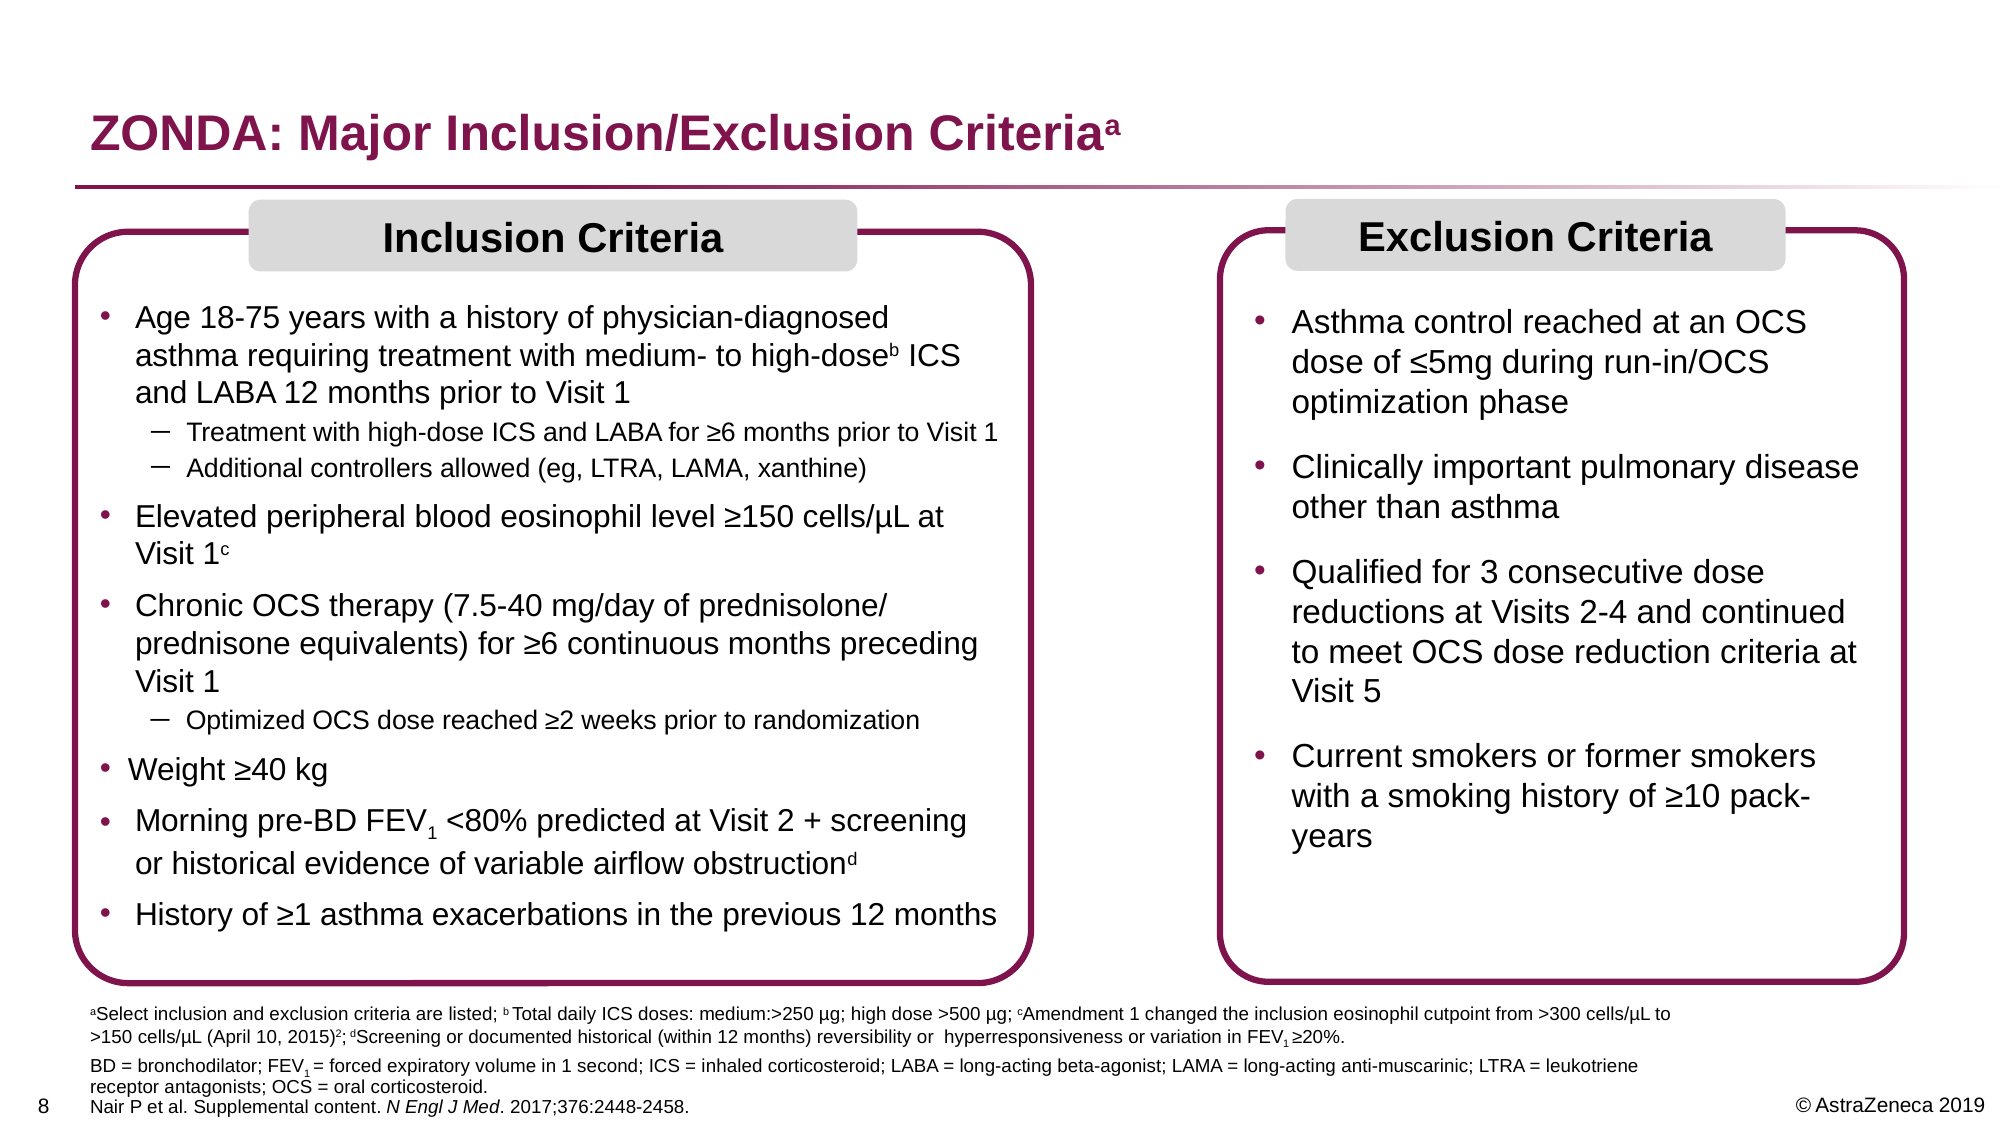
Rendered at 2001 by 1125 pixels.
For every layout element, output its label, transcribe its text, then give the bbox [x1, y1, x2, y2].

list aSelect inclusion and exclusion criteria are listed; b Total daily ICS doses: medium:>250 µg; high dose >500 µg; cAmendment 1 changed the inclusion eosinophil cutpoint from >300 cells/µL to >150 cells/µL (April 10, 2015)2; dScreening or documented historical (within 12 months) reversibility or hyperresponsiveness or variation in FEV1 ≥20%. BD = bronchodilator; FEV1 = forced expiratory volume in 1 second; ICS = inhaled corticosteroid; LABA = long-acting beta-agonist; LAMA = long-acting anti-muscarinic; LTRA = leukotriene receptor antagonists; OCS = oral corticosteroid. Nair P et al. Supplemental content. N Engl J Med. 2017;376:2448-2458. [75, 959, 1722, 1125]
title ZONDA: Major Inclusion/Exclusion Criteriaa [75, 37, 1925, 169]
slide_number 7 [0, 1081, 80, 1125]
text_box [1219, 198, 1904, 982]
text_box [74, 199, 1032, 1001]
